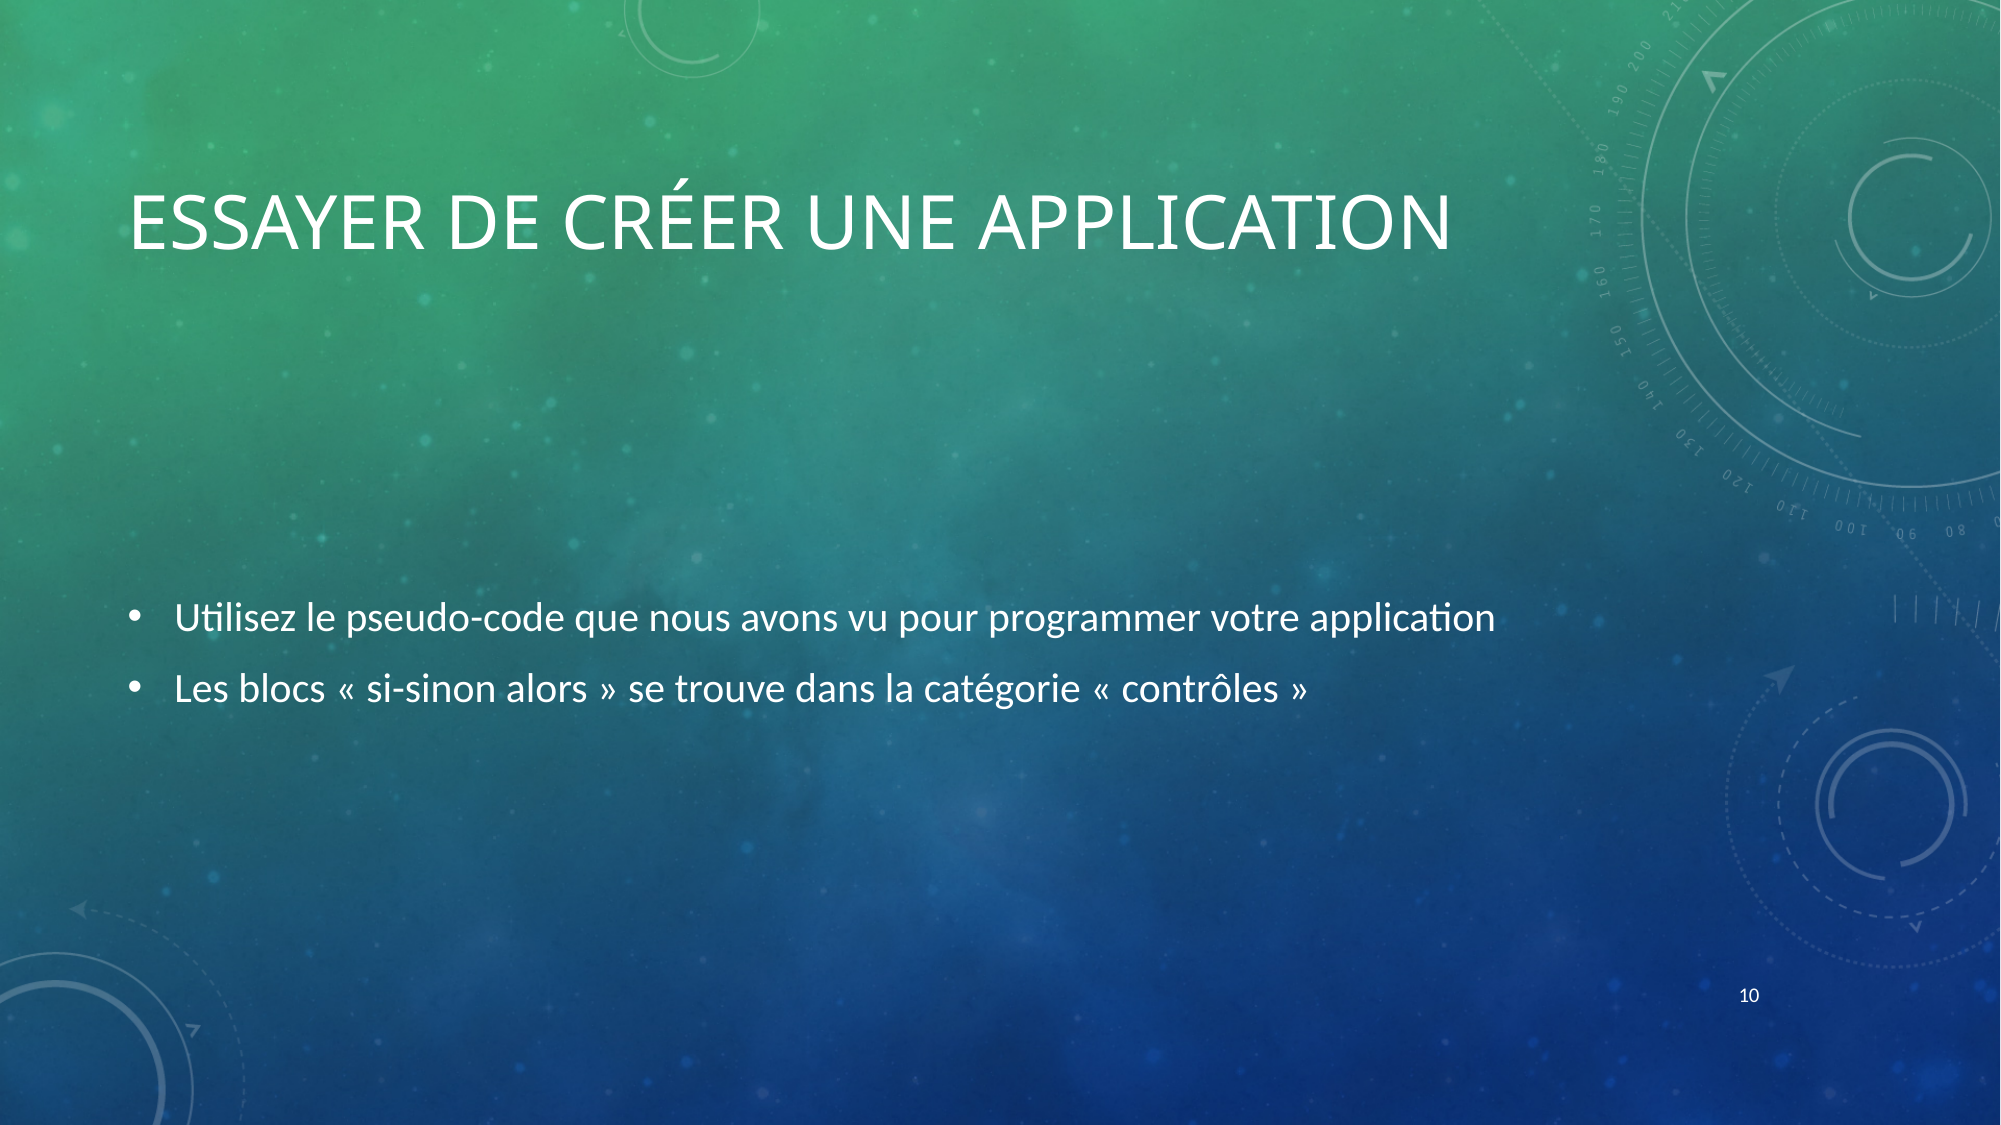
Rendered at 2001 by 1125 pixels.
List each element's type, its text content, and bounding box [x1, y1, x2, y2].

title Essayer de créer une application [112, 99, 1775, 339]
list Utilisez le pseudo-code que nous avons vu pour programmer votre application Les blocs « si-sinon alors » se trouve dans la catégorie « contrôles » [112, 351, 1775, 950]
picture [0, 0, 2001, 1125]
slide_number 10 [1684, 963, 1775, 1025]
